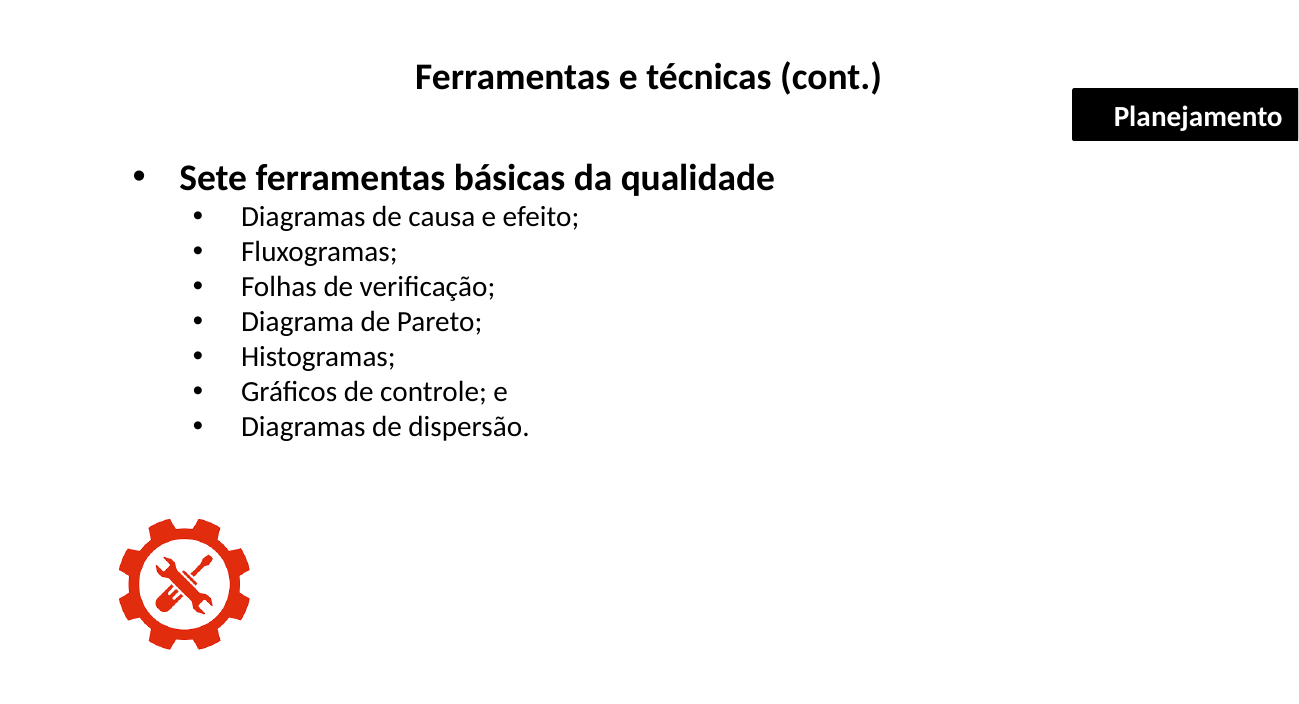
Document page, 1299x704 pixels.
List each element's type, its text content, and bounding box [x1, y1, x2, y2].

text_box Planejamento [1074, 90, 1299, 140]
picture [117, 517, 251, 651]
text_box Ferramentas e técnicas (cont.) [0, 44, 1299, 106]
text_box Sete ferramentas básicas da qualidade Diagramas de causa e efeito; Fluxogramas; Folhas de verificação; Diagrama de Pareto; Histogramas; Gráficos de controle; e Diagramas de dispersão. [117, 145, 1181, 454]
